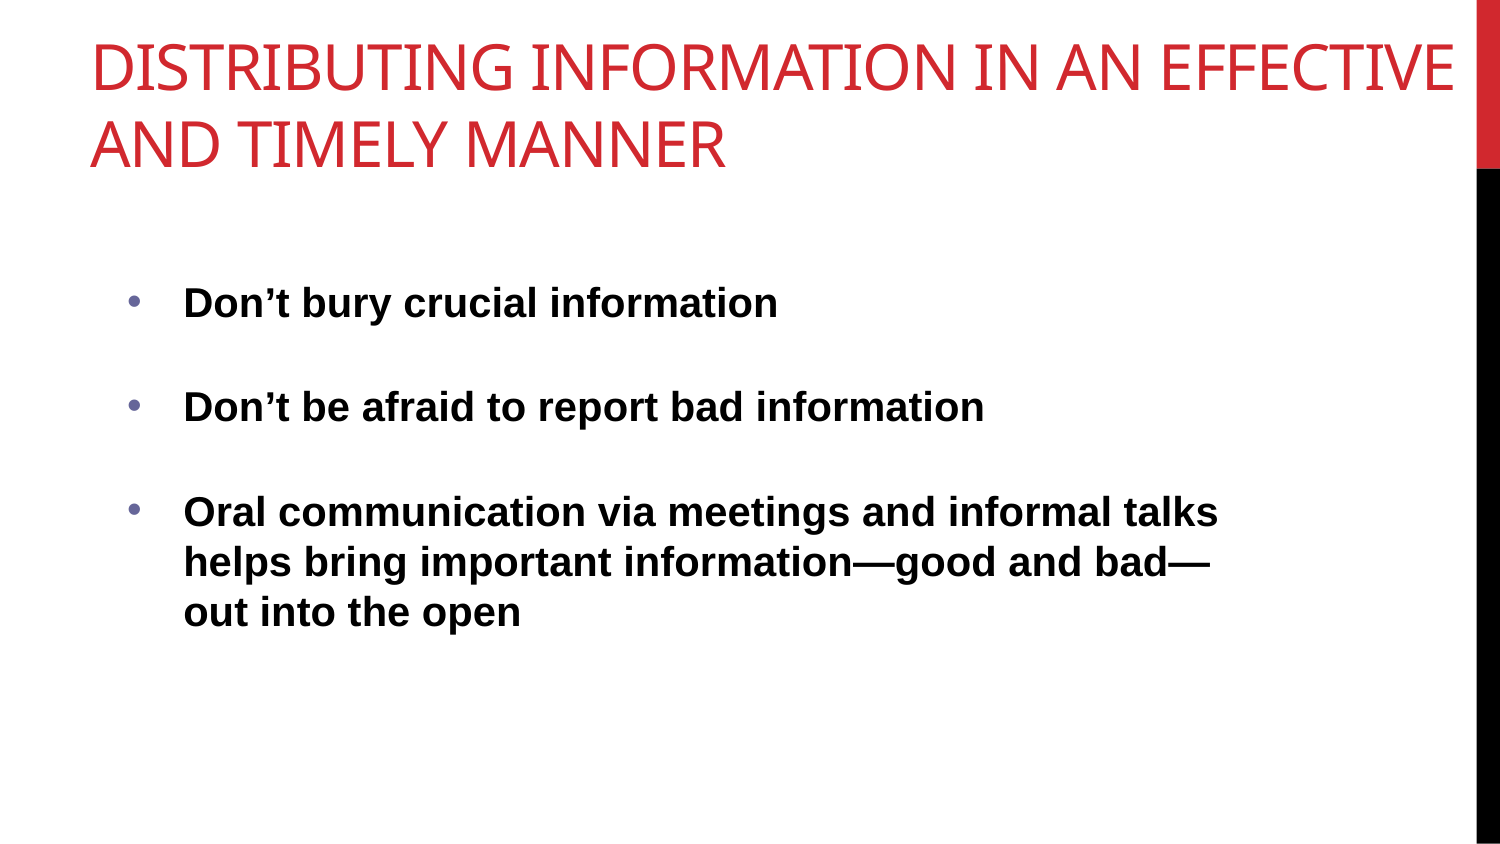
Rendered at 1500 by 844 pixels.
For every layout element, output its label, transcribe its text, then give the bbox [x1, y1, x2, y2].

title Distributing Information in an Effective and Timely Manner [75, 18, 1500, 188]
list Don’t bury crucial information Don’t be afraid to report bad information Oral communication via meetings and informal talks helps bring important information—good and bad—out into the open [112, 268, 1275, 659]
